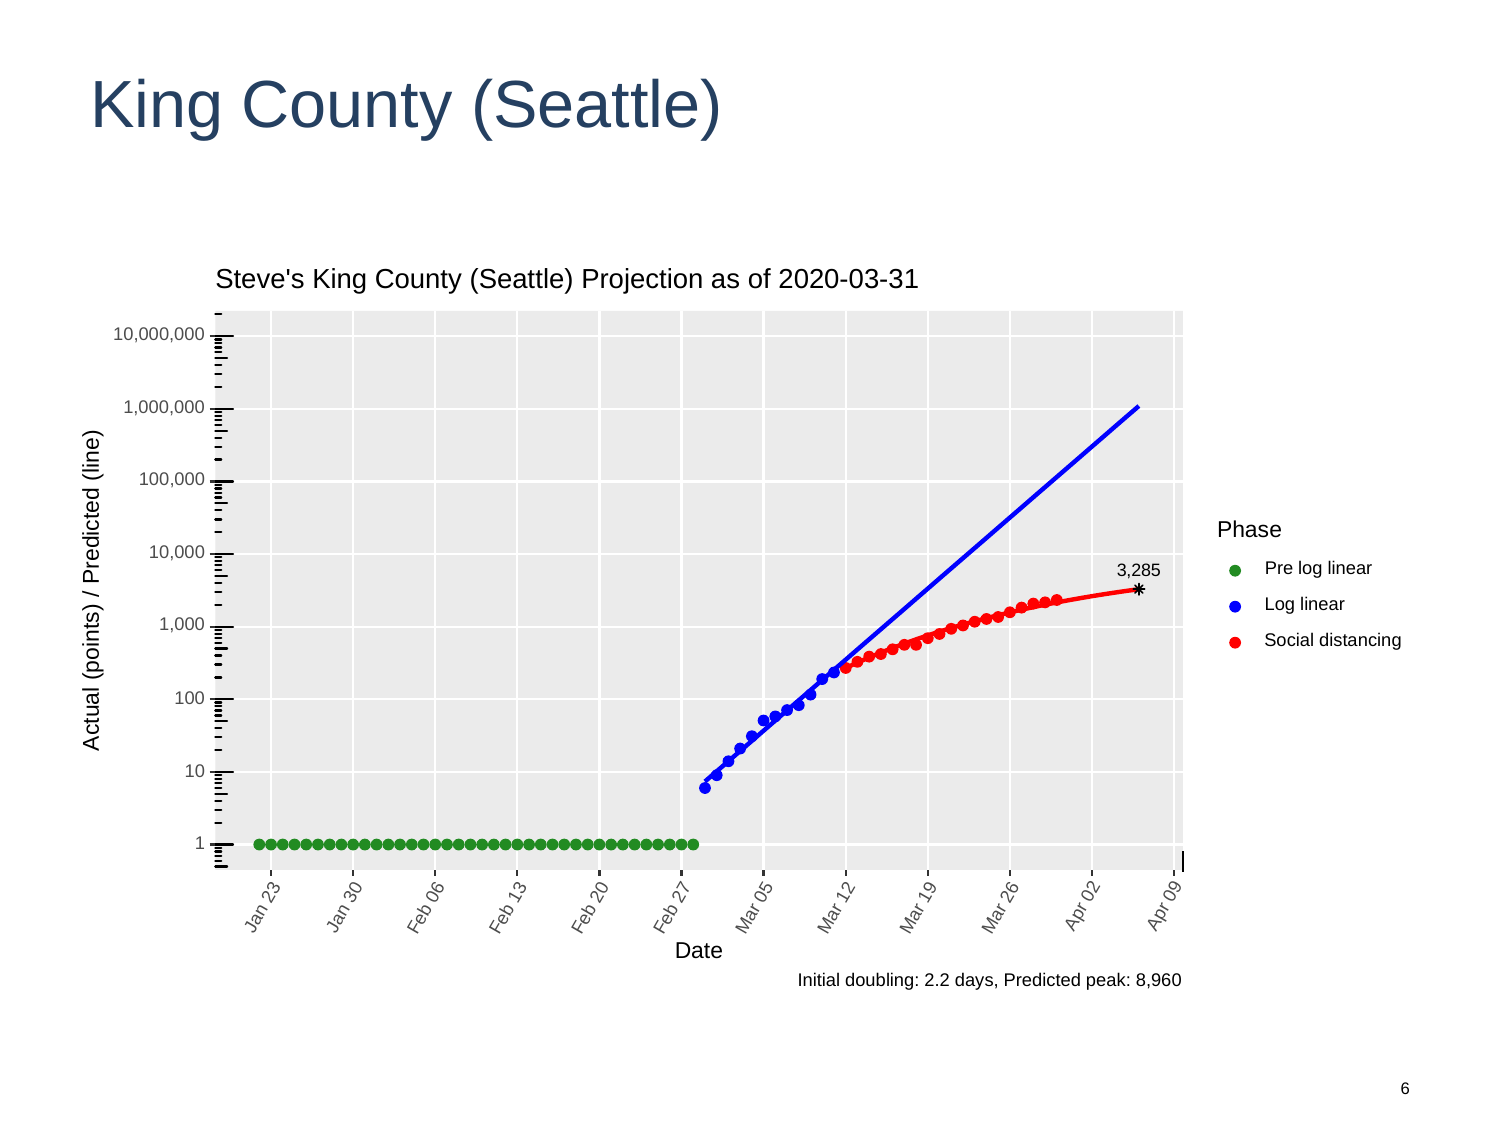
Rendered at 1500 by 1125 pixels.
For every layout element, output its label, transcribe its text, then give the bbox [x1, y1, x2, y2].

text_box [74, 262, 1426, 1006]
title King County (Seattle) [75, 7, 1425, 195]
slide_number 6 [1306, 1057, 1425, 1118]
